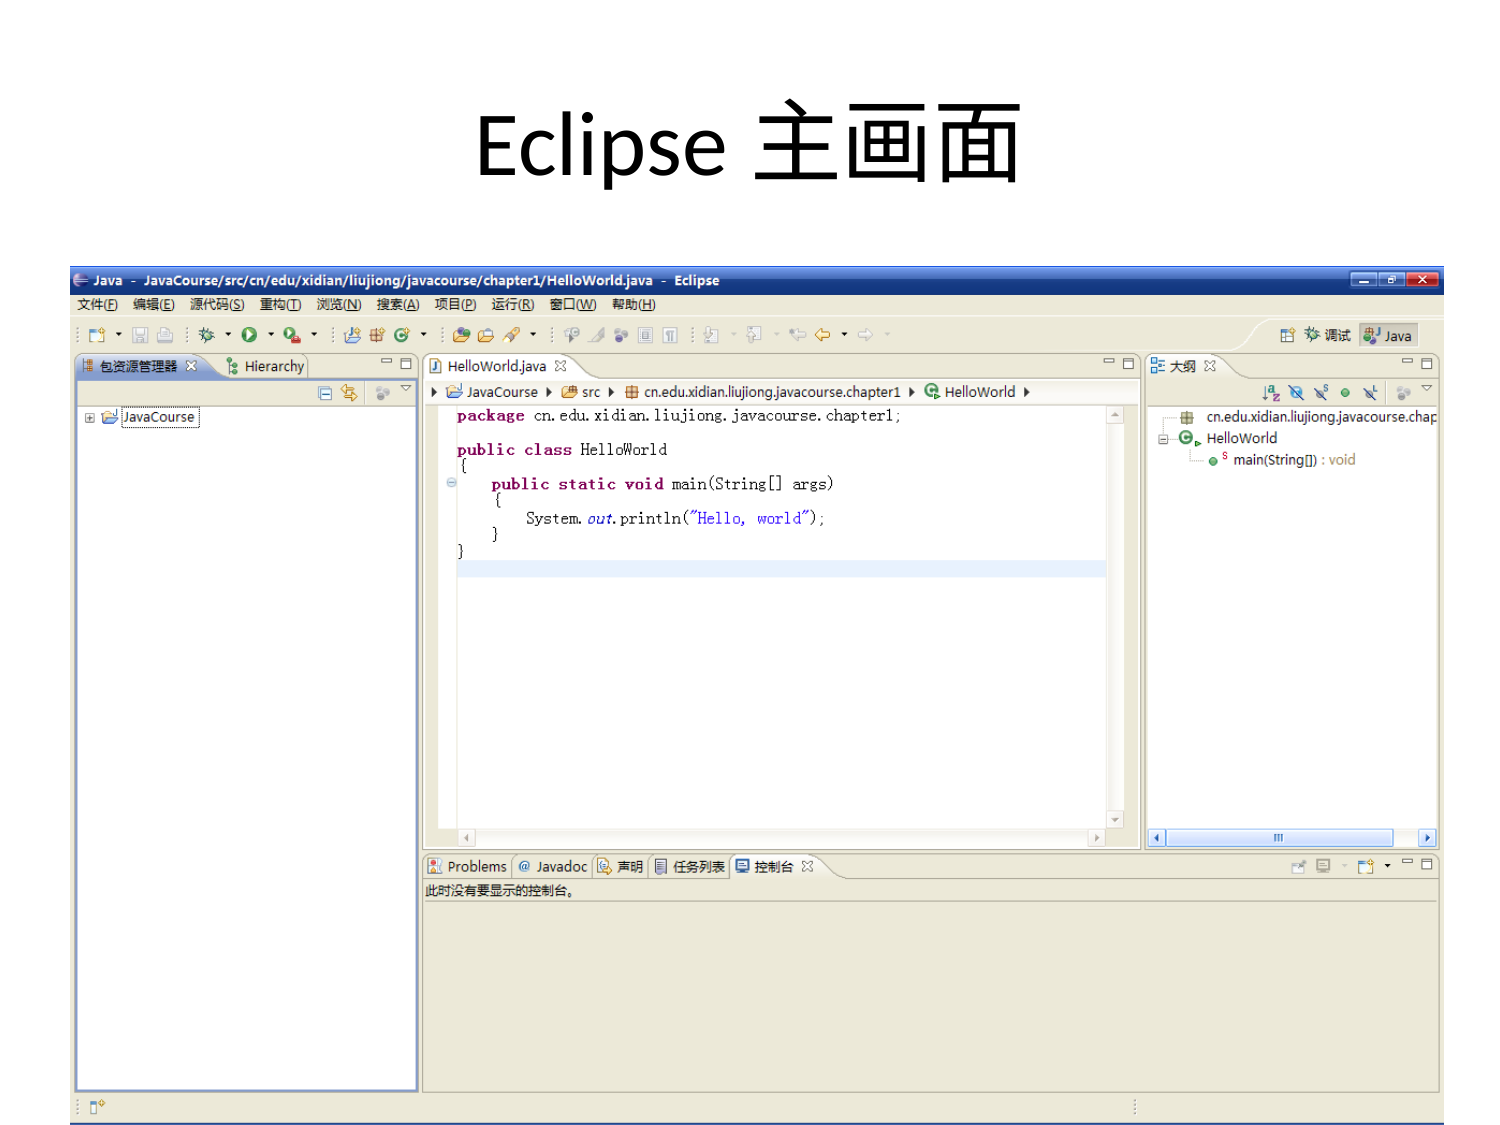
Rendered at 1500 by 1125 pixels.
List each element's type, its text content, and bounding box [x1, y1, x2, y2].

picture [70, 266, 1444, 1125]
title Eclipse主画面 [75, 45, 1425, 233]
